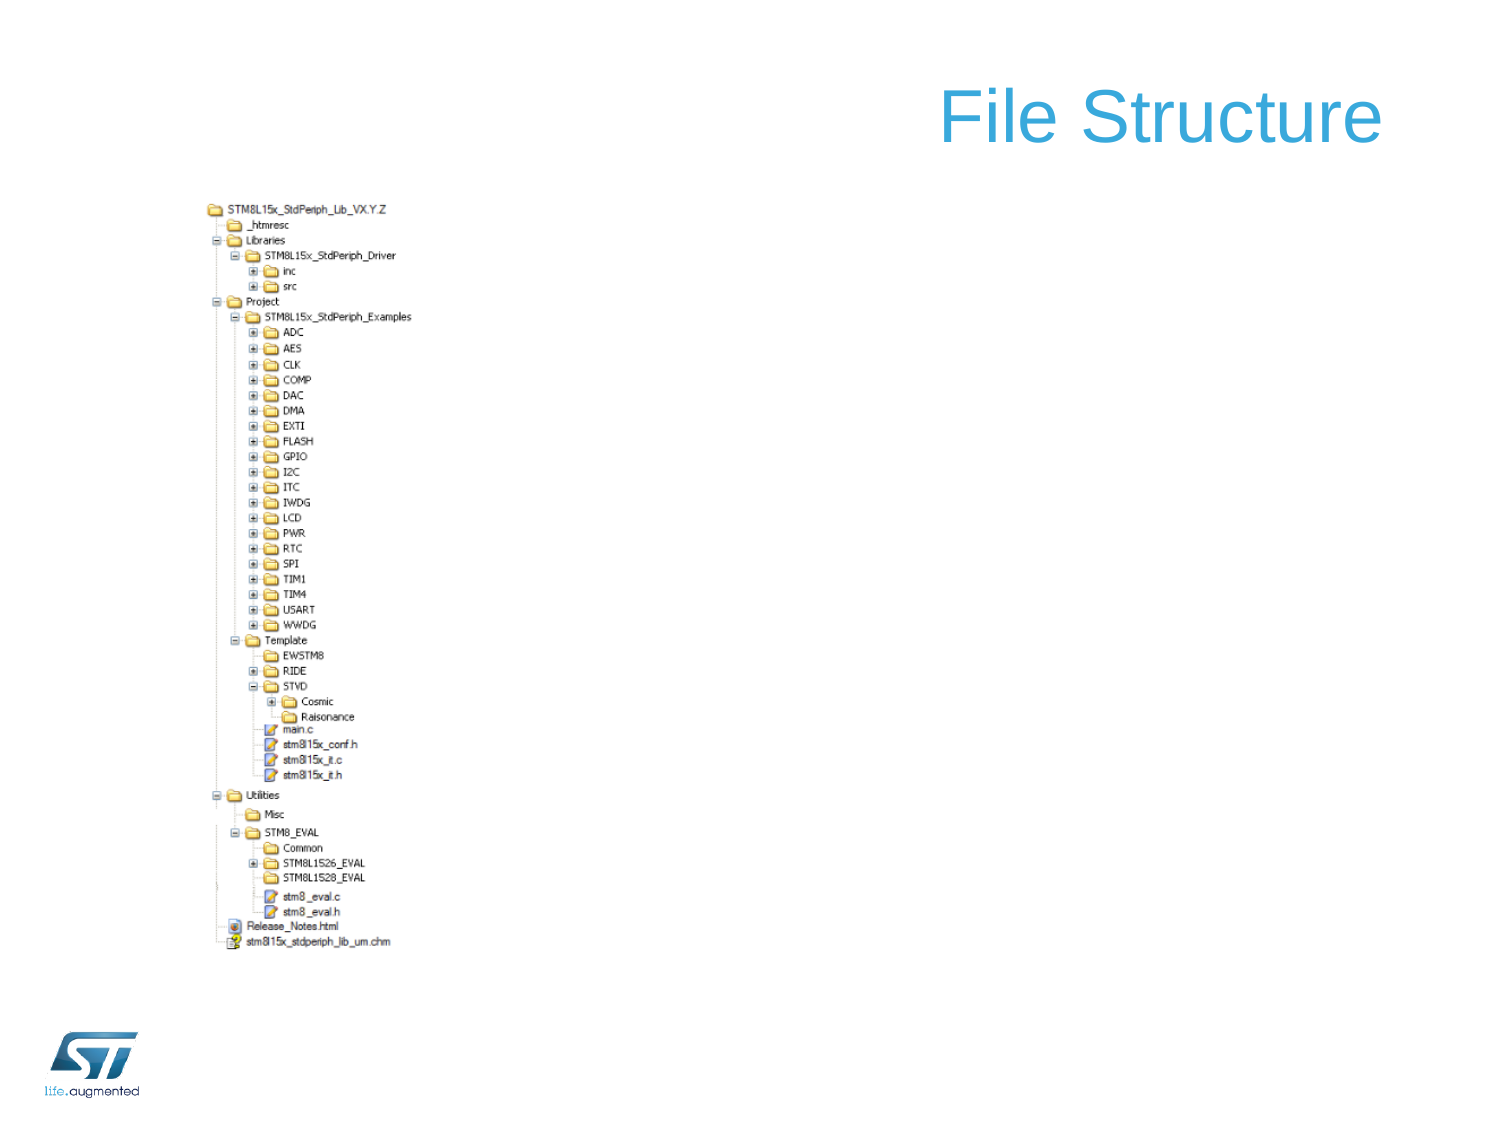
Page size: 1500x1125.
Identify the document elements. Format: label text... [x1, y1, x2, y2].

picture [37, 1022, 147, 1104]
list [174, 187, 549, 956]
title File Structure [75, 19, 1400, 207]
